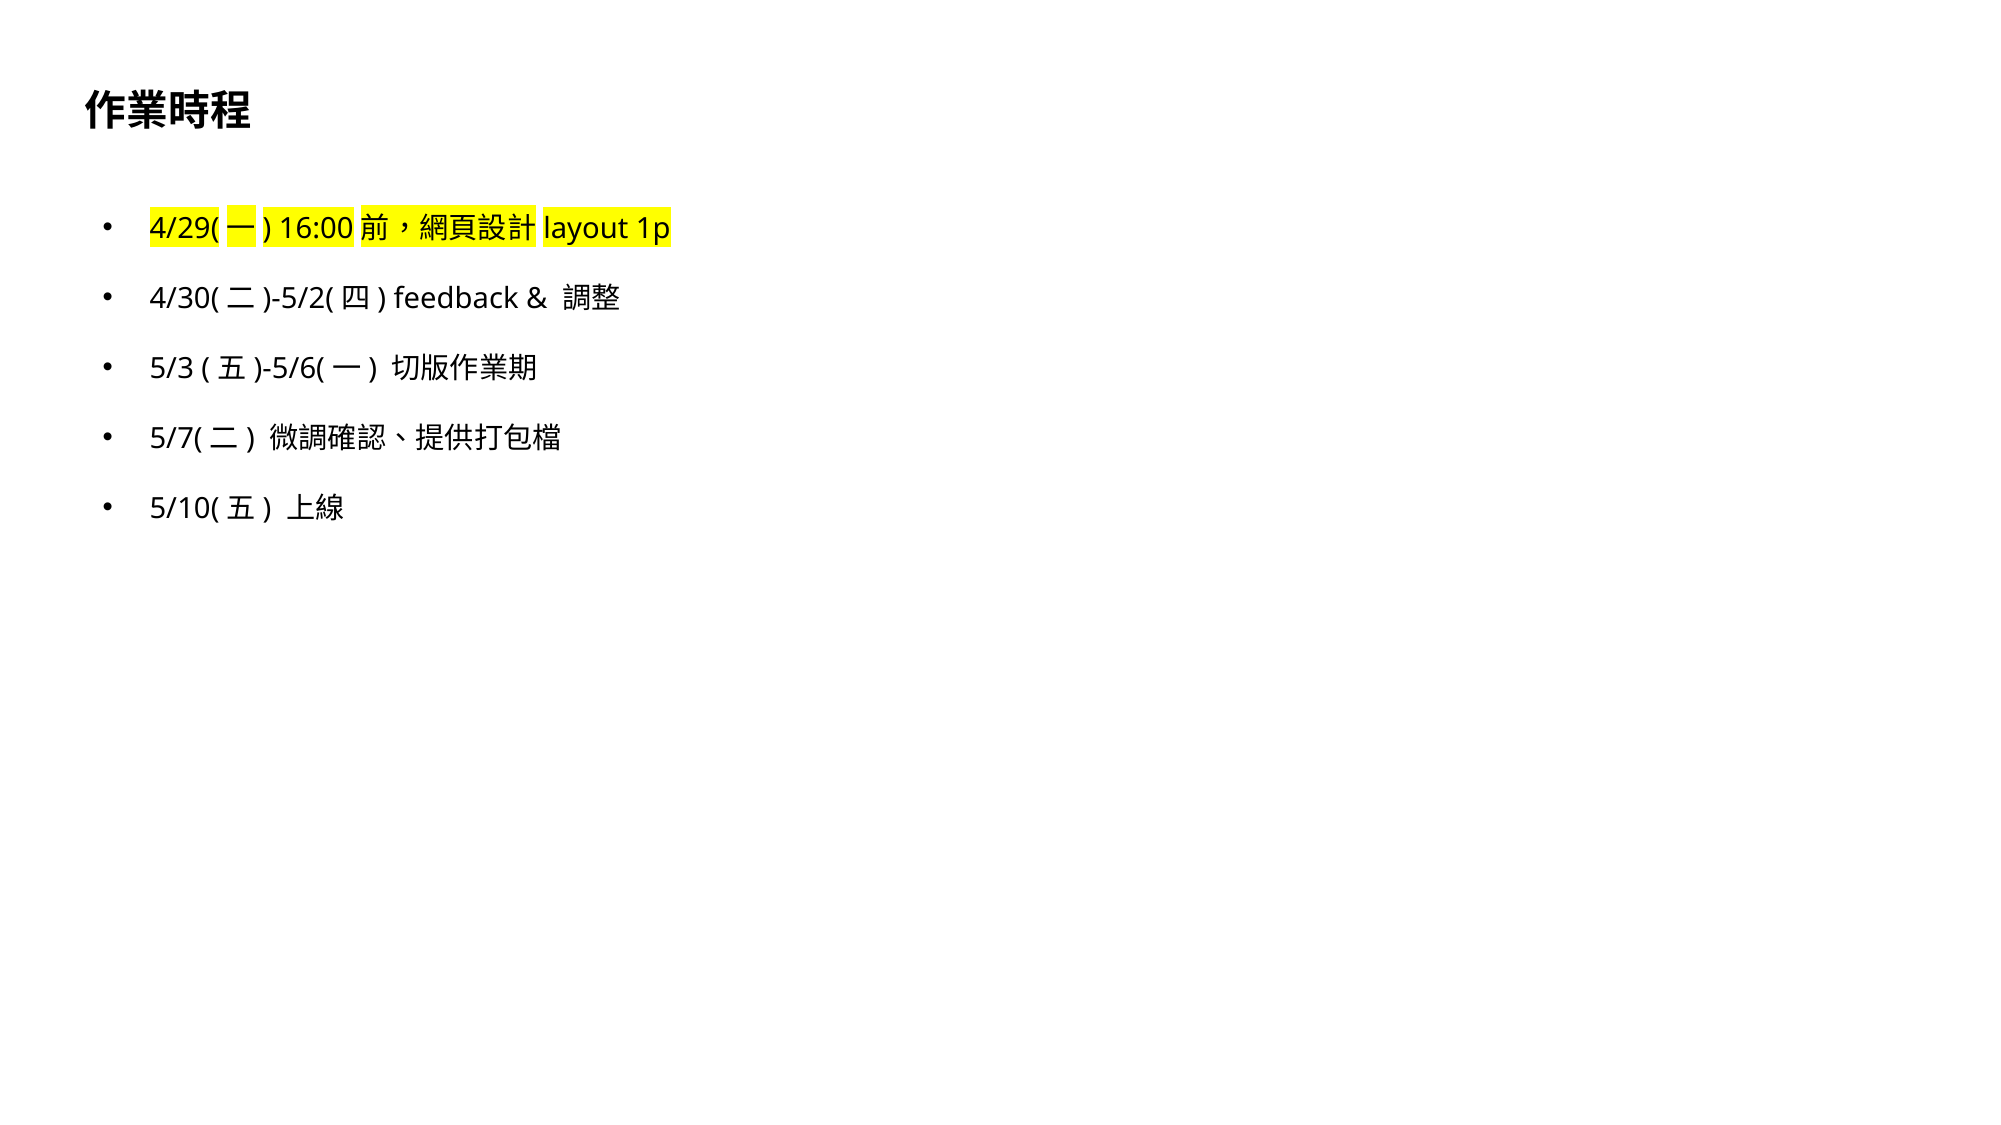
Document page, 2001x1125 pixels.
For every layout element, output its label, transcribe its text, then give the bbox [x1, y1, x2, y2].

text_box 作業時程 [70, 76, 294, 142]
text_box 4/29(一) 16:00前，網頁設計layout 1p 4/30(二)-5/2(四) feedback & 調整 5/3 (五)-5/6(一) 切版作業期 5/7(二) 微調確認、提供打包檔 5/10(五) 上線 [87, 166, 1152, 532]
